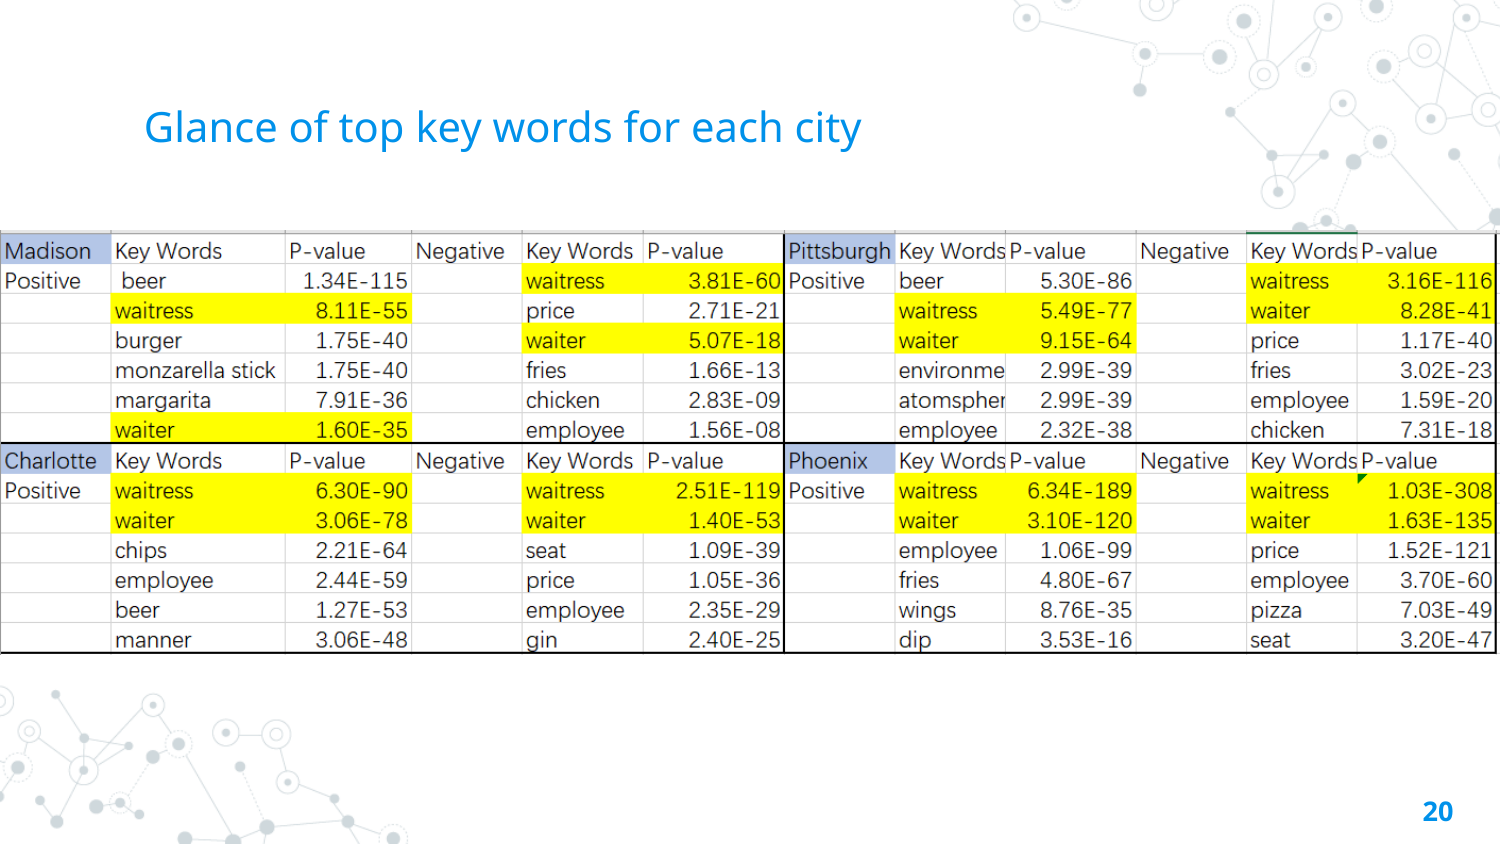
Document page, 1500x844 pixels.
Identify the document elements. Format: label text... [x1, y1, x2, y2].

slide_number 20 [1378, 779, 1469, 844]
title Glance of top key words for each city [128, 50, 1372, 166]
picture [0, 0, 1500, 844]
